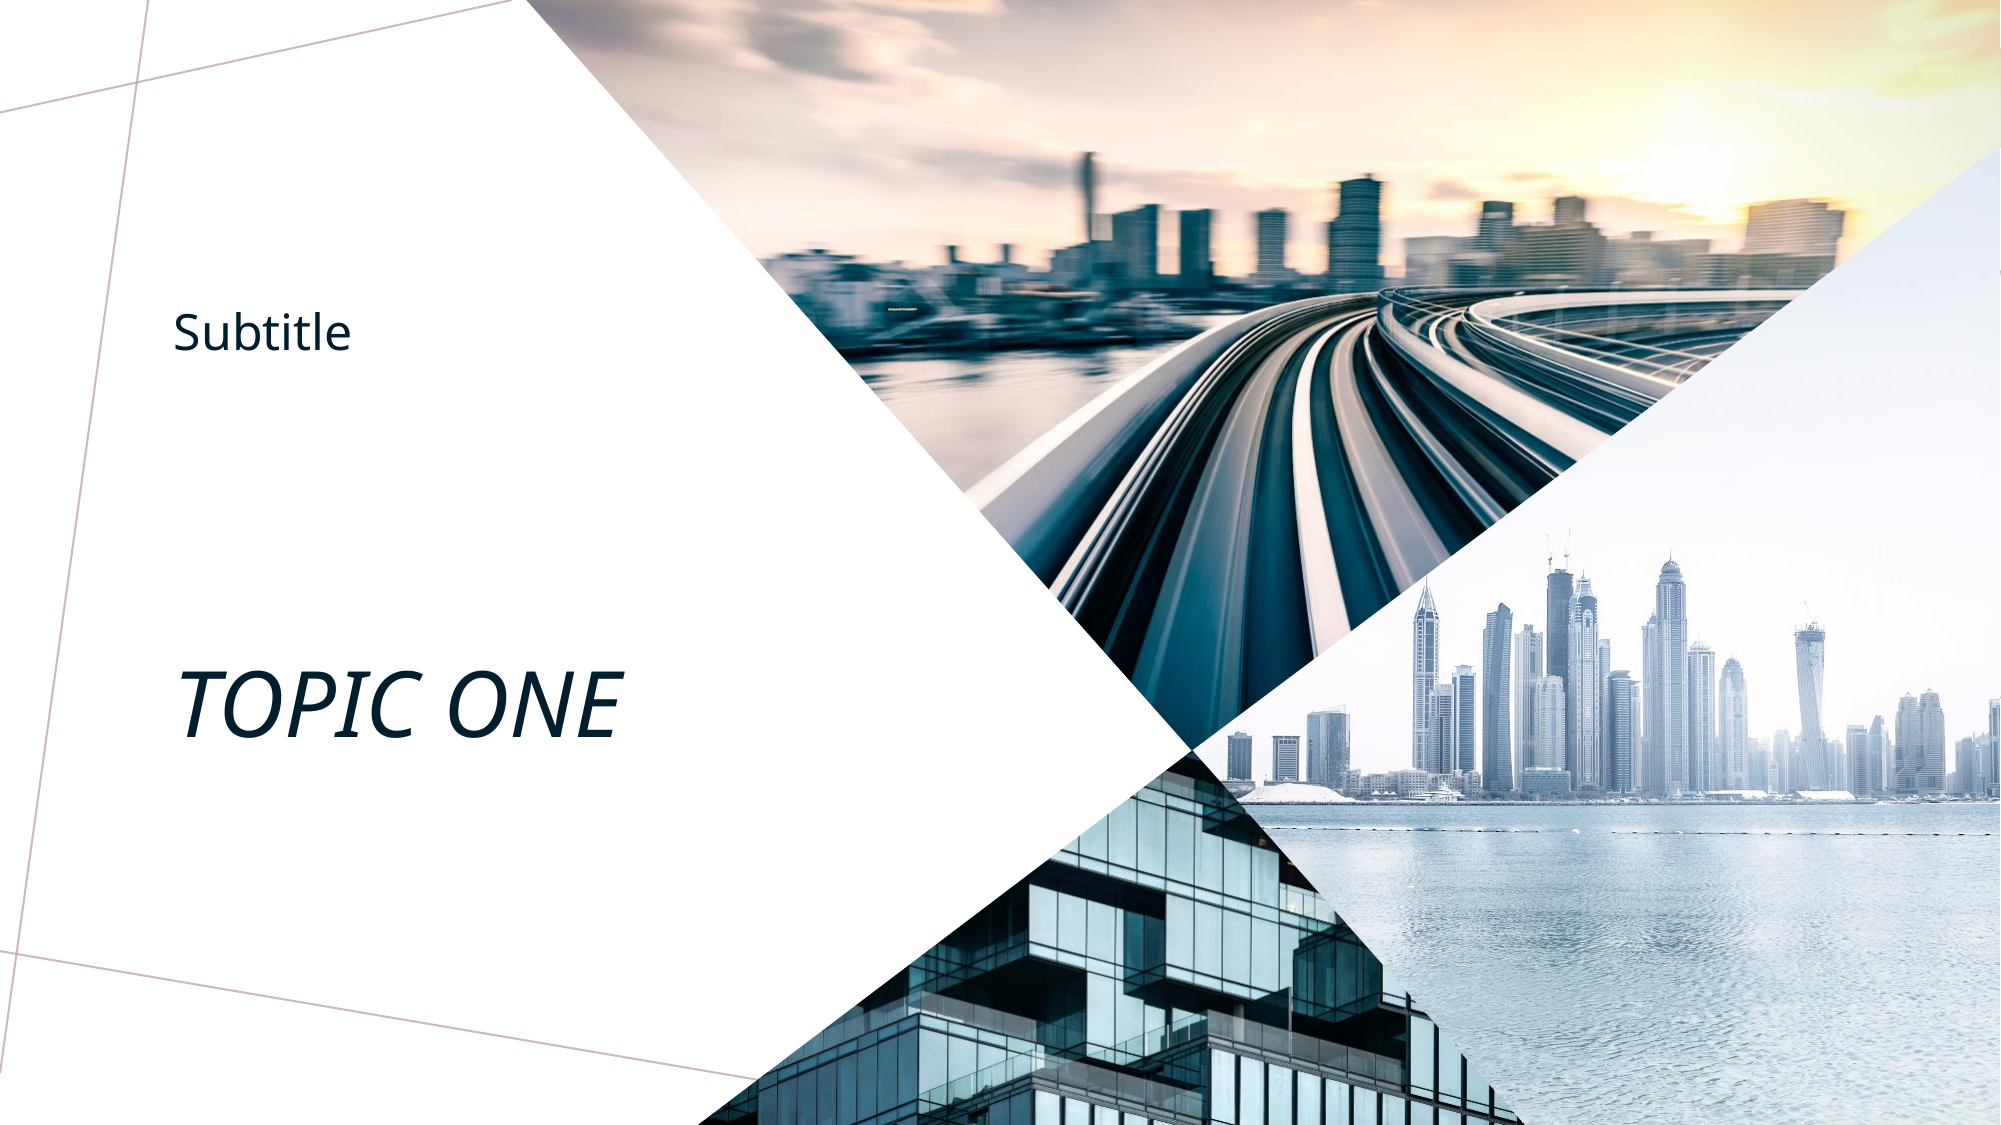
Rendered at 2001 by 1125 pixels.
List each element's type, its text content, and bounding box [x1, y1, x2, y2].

title Topic one [158, 439, 694, 977]
picture [526, 0, 2001, 1125]
subtitle Subtitle [158, 160, 526, 368]
